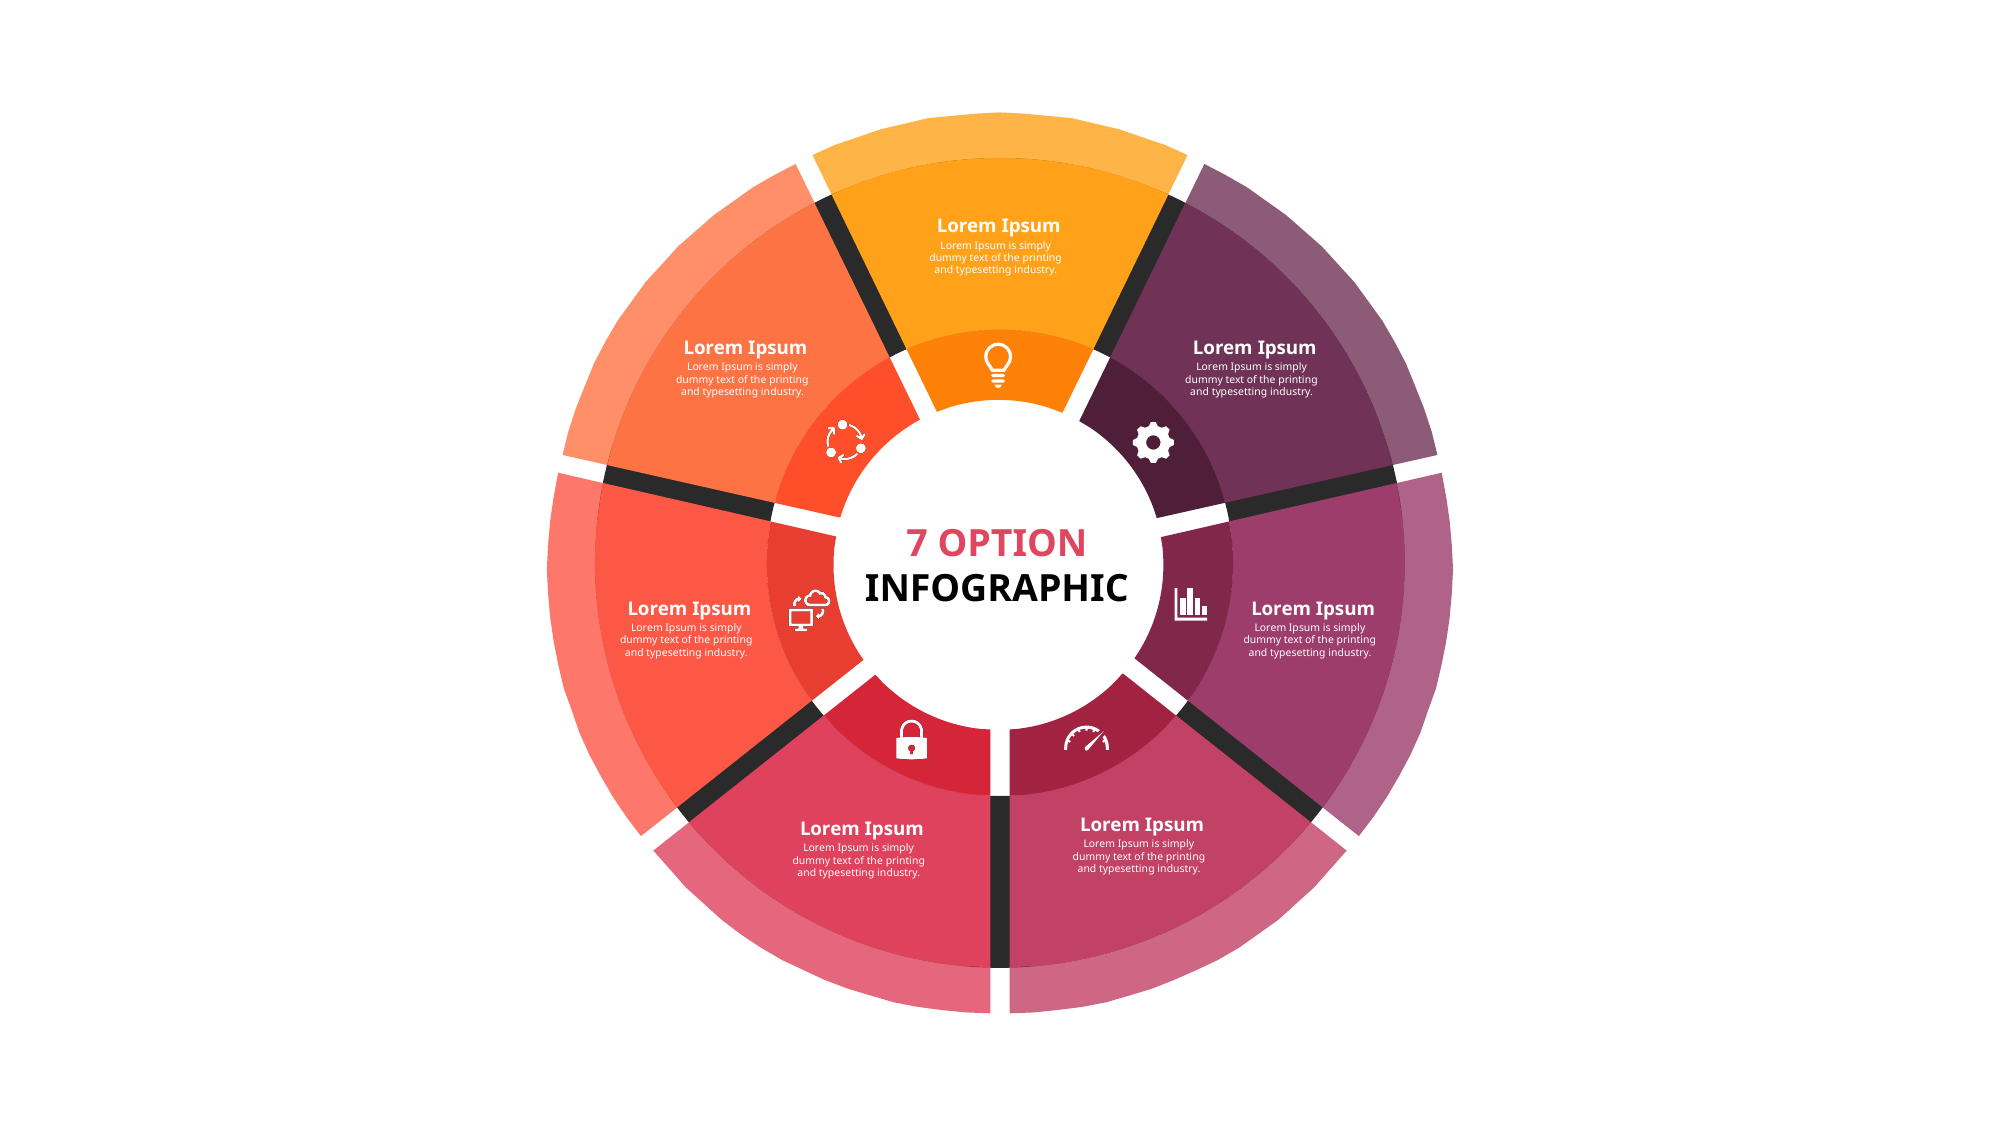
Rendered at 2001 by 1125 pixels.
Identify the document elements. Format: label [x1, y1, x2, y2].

text_box [546, 112, 1454, 1014]
